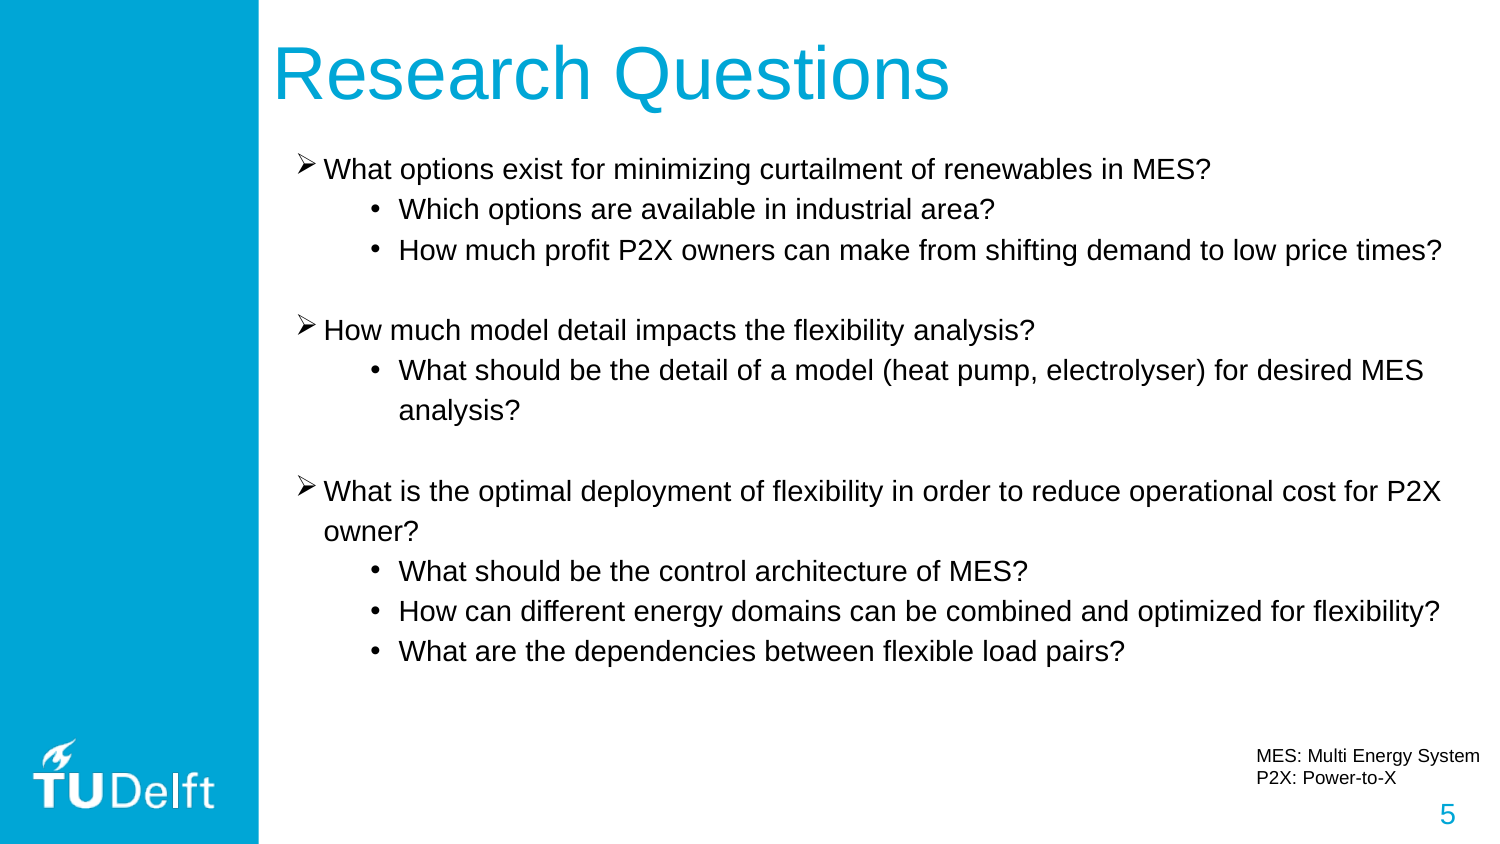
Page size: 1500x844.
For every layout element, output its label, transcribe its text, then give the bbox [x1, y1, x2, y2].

text_box MES: Multi Energy System P2X: Power-to-X [1241, 735, 1500, 796]
text_box What options exist for minimizing curtailment of renewables in MES? Which options are available in industrial area? How much profit P2X owners can make from shifting demand to low price times? How much model detail impacts the flexibility analysis? What should be the detail of a model (heat pump, electrolyser) for desired MES analysis? What is the optimal deployment of flexibility in order to reduce operational cost for P2X owner? What should be the control architecture of MES? How can different energy domains can be combined and optimized for flexibility? What are the dependencies between flexible load pairs? [280, 138, 1462, 675]
title Research Questions [257, 0, 1397, 139]
